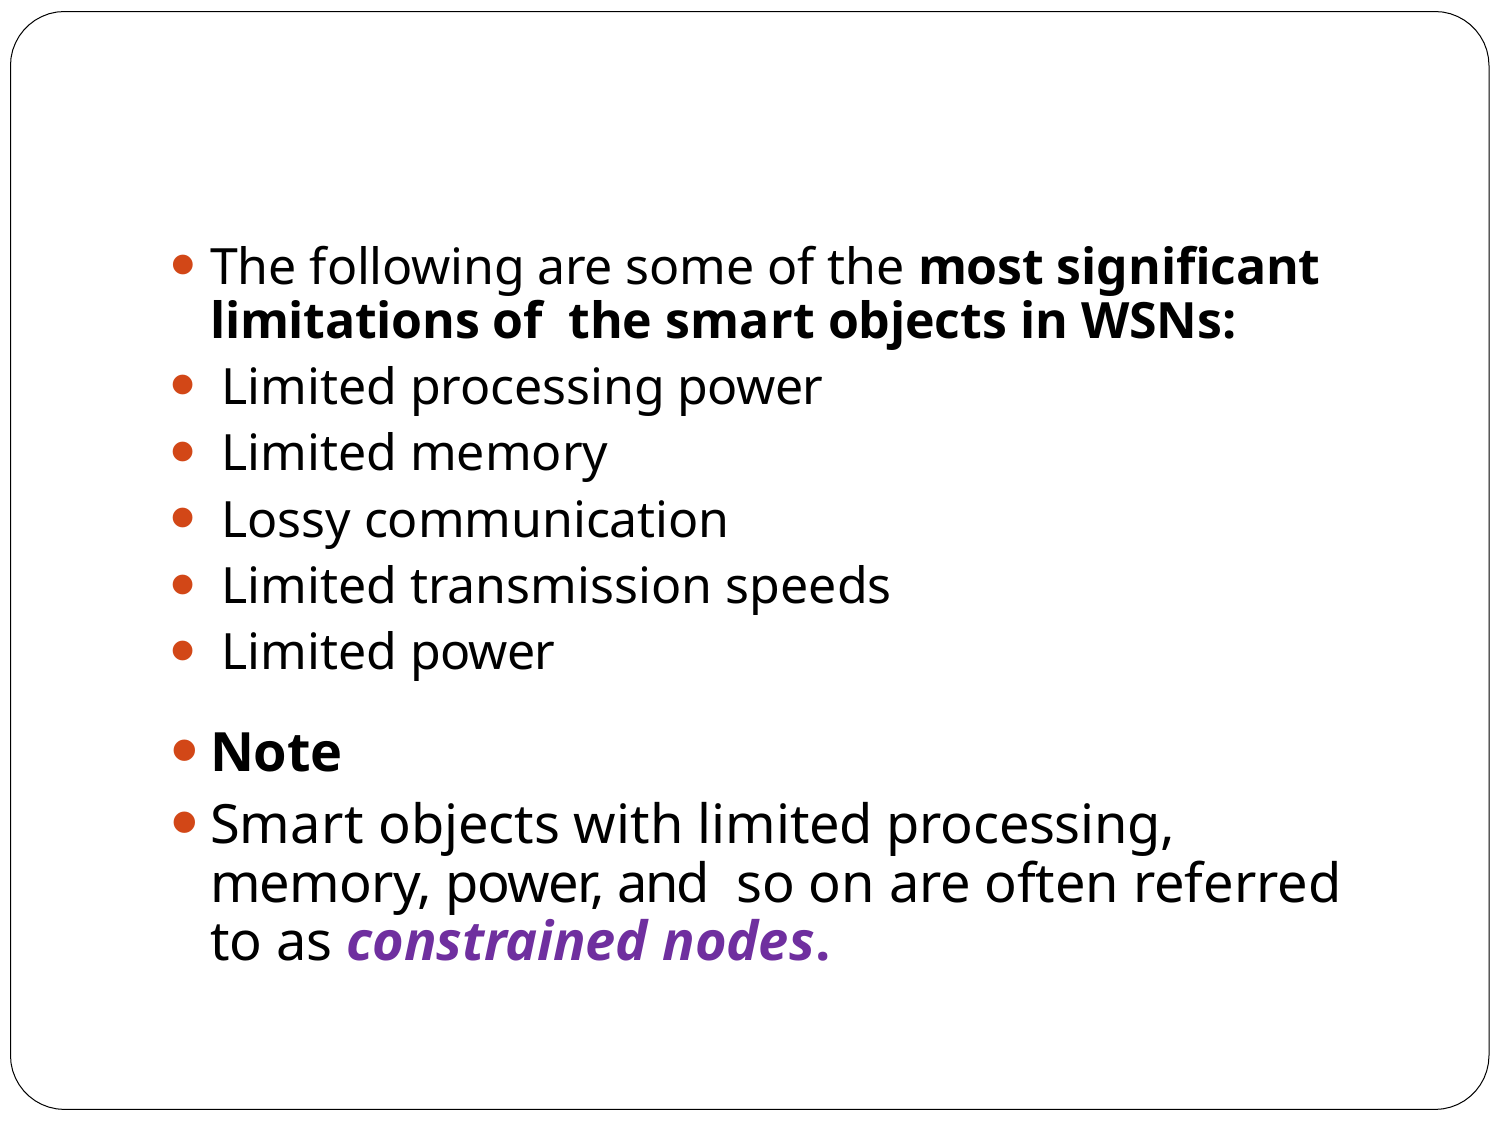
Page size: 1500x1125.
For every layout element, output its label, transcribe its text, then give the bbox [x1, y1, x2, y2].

text_box The following are some of the most significant limitations of the smart objects in WSNs: Limited processing power Limited memory Lossy communication Limited transmission speeds Limited power Note Smart objects with limited processing, memory, power, and so on are often referred to as constrained nodes. [162, 231, 1393, 972]
